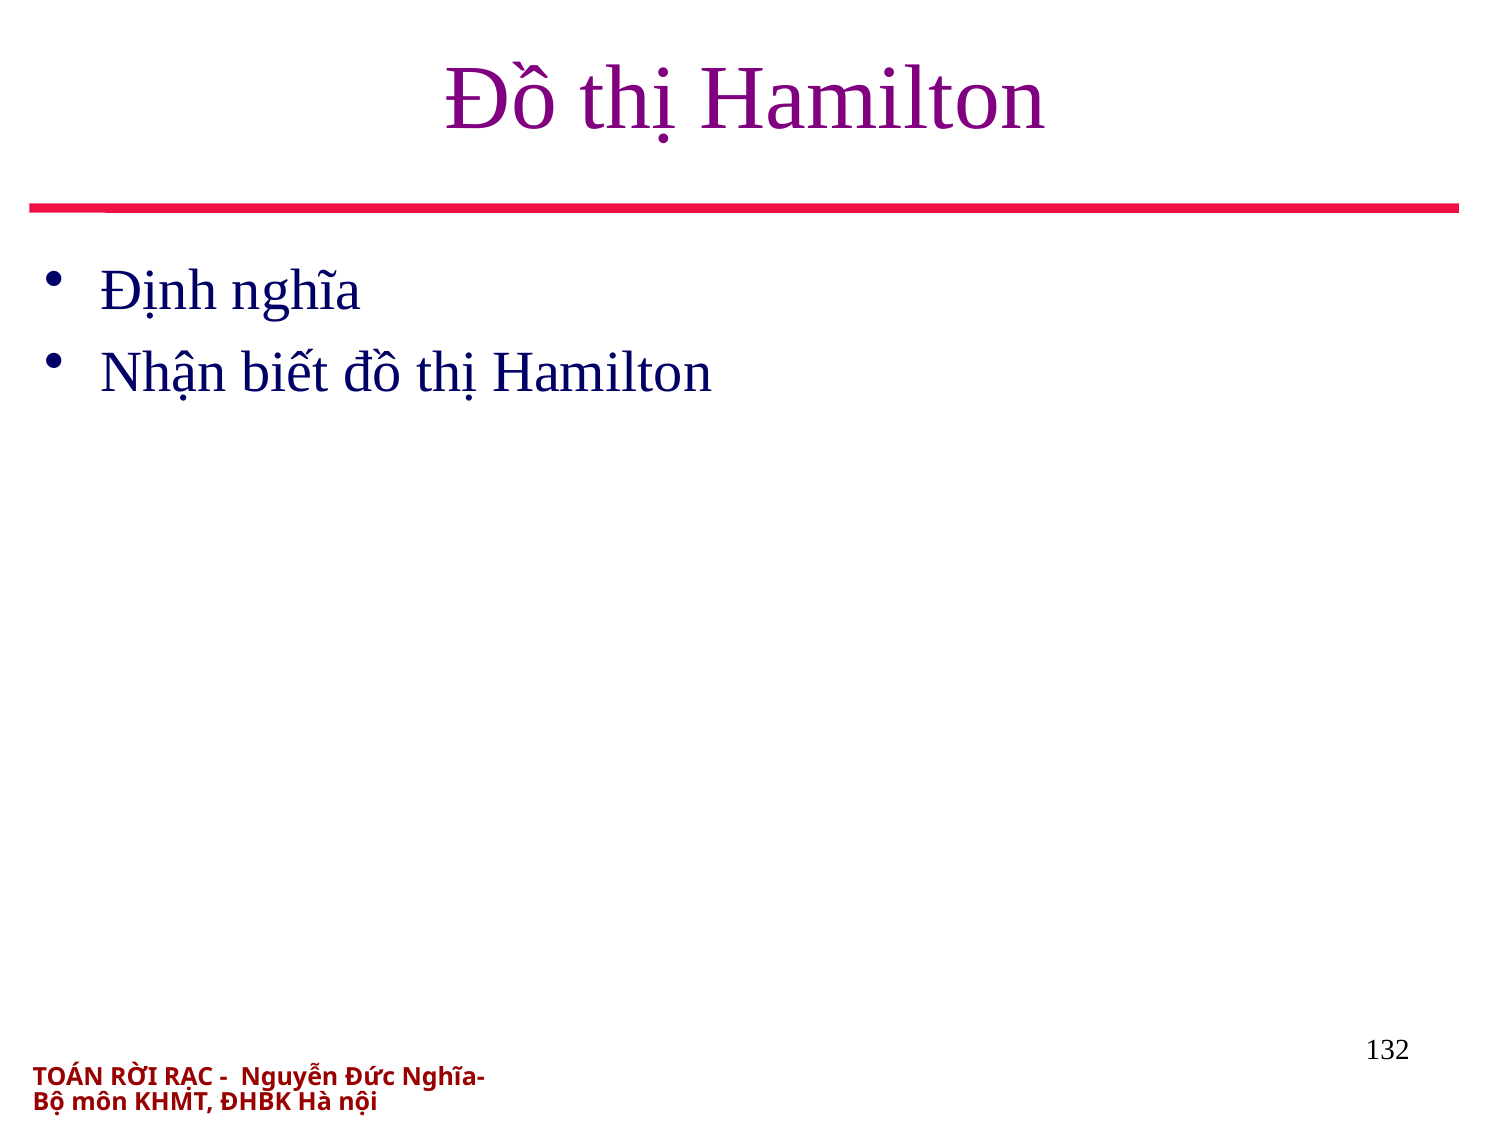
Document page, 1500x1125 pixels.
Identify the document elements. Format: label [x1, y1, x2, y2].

title [29, 0, 1463, 185]
footer [17, 1052, 515, 1114]
list [29, 243, 1463, 1076]
slide_number [1074, 1022, 1425, 1102]
